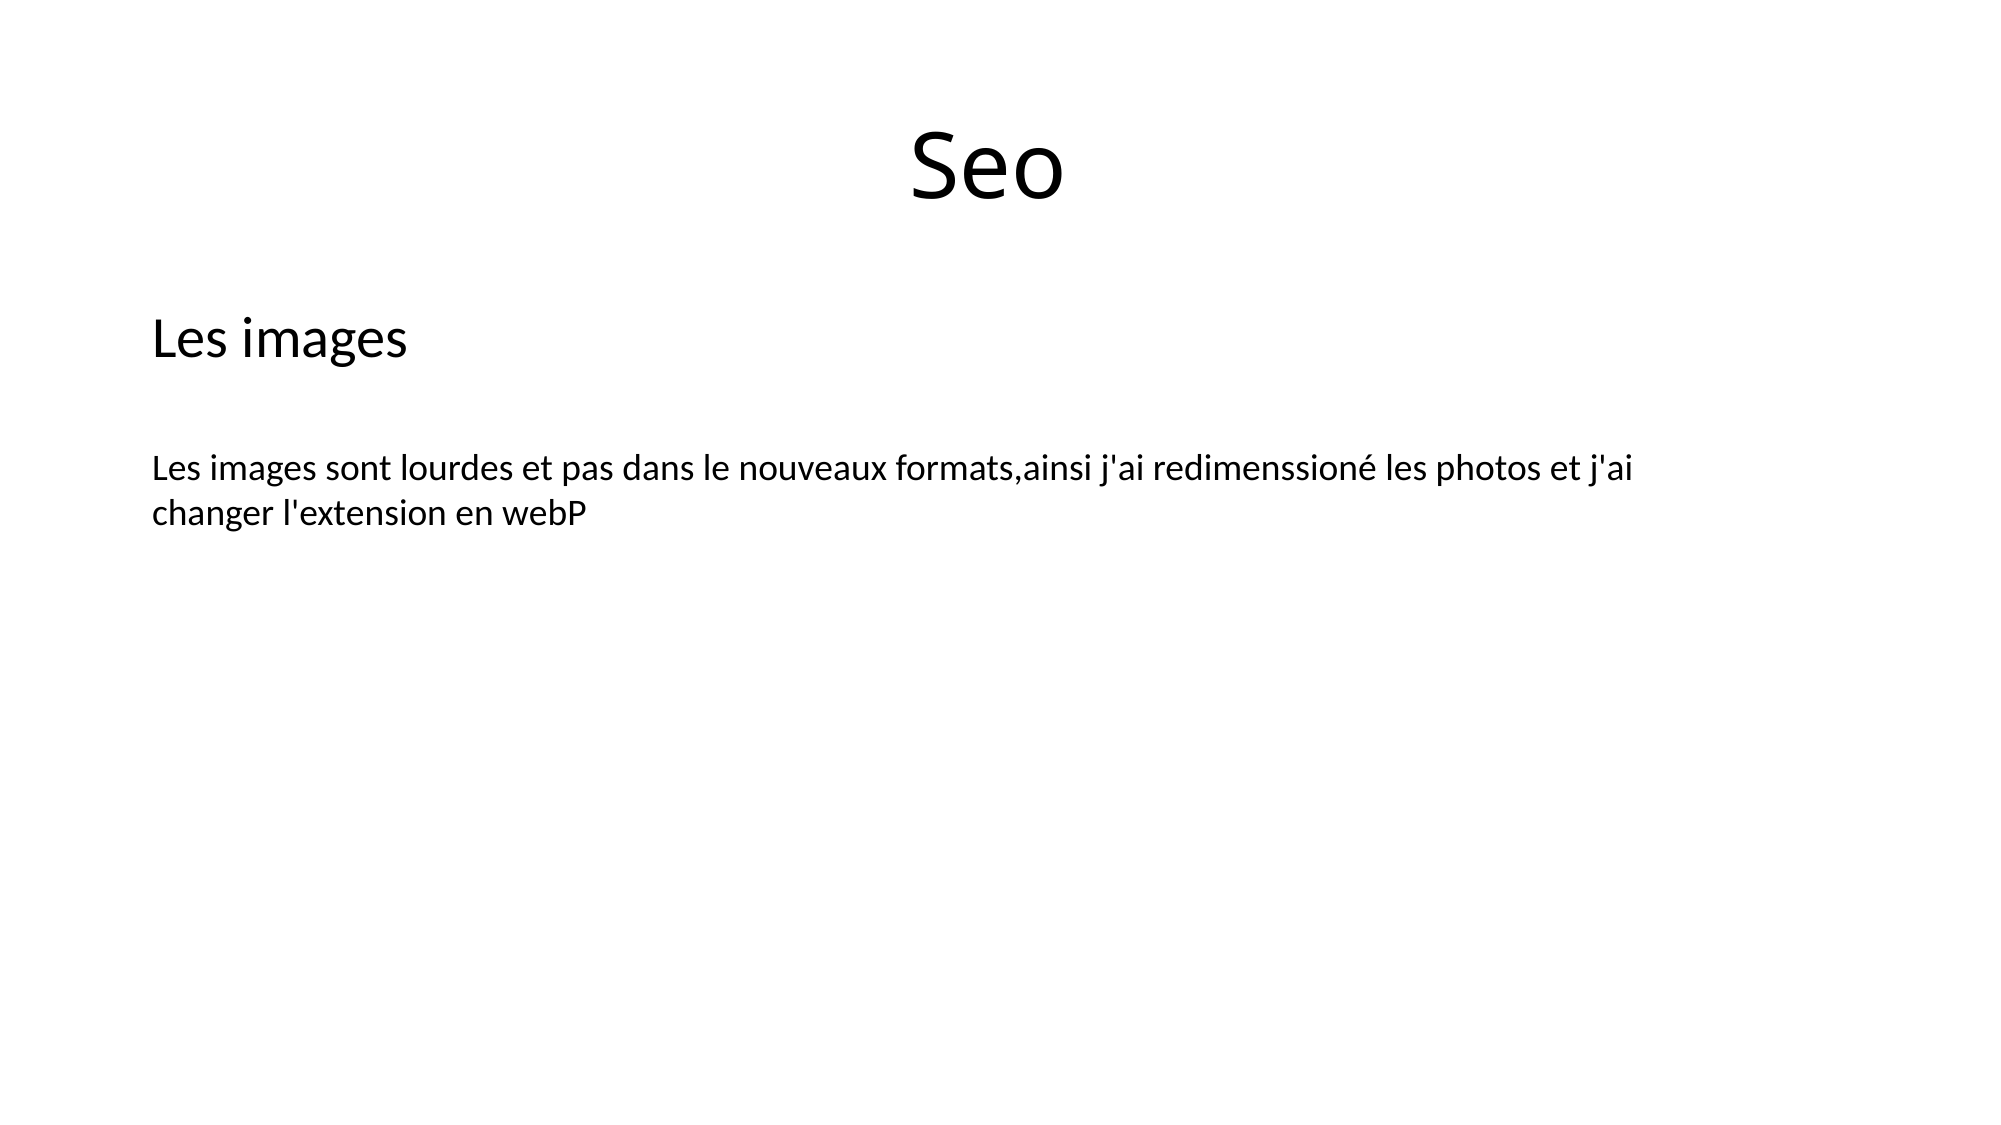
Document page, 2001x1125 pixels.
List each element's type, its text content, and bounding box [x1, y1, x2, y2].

title Seo [137, 59, 1863, 278]
text_box Les images sont lourdes et pas dans le nouveaux formats,ainsi j'ai redimenssioné les photos et j'ai changer l'extension en webP [137, 435, 1761, 541]
list Les images [137, 299, 617, 435]
